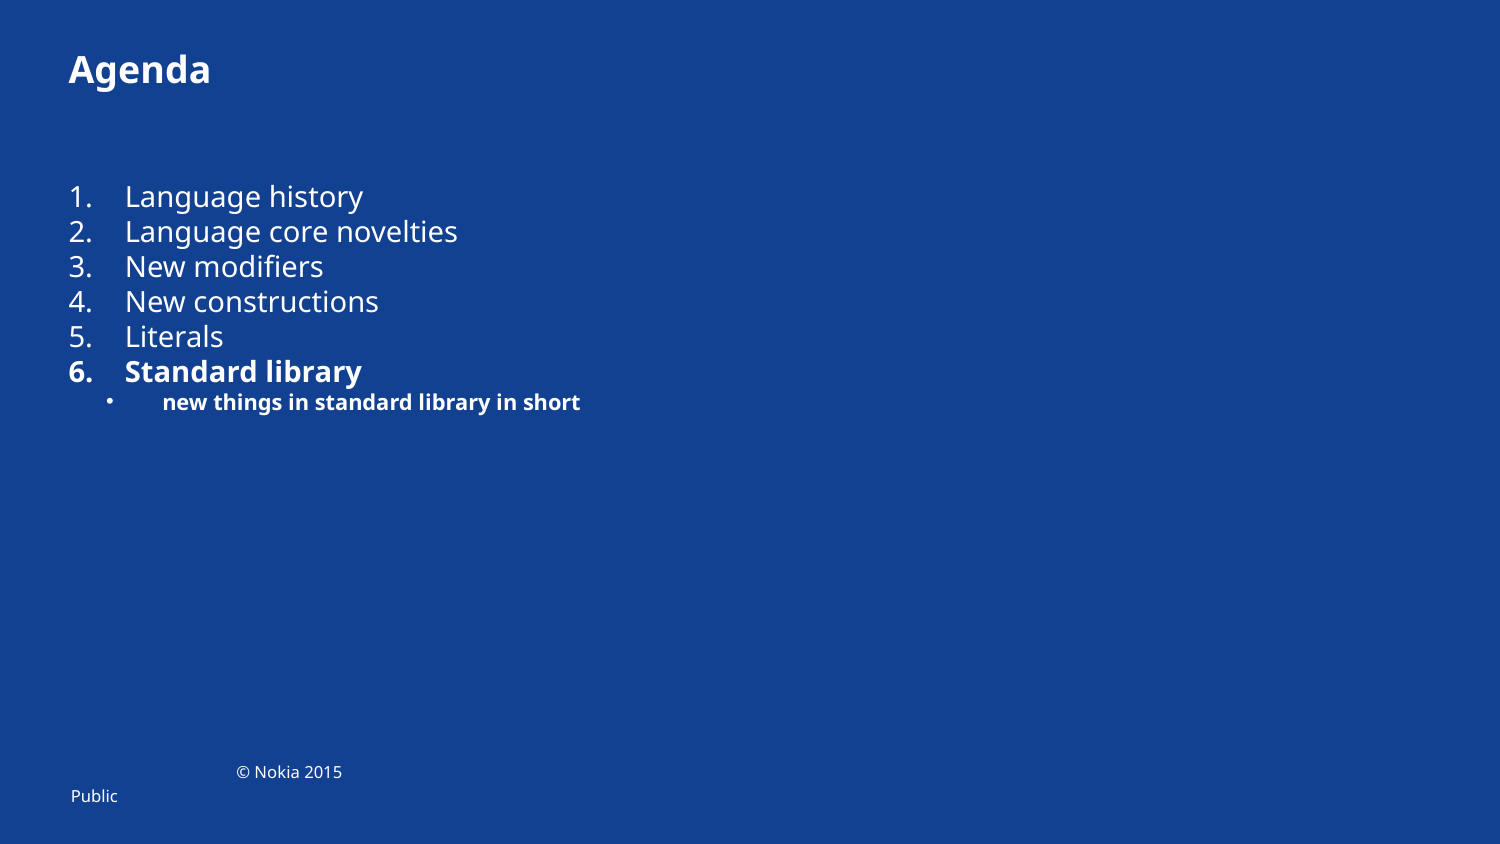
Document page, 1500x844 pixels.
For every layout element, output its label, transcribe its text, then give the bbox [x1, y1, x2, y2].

list Language history Language core novelties New modifiers New constructions Literals Standard library new things in standard library in short [68, 178, 1419, 743]
title Agenda [68, 45, 1419, 98]
